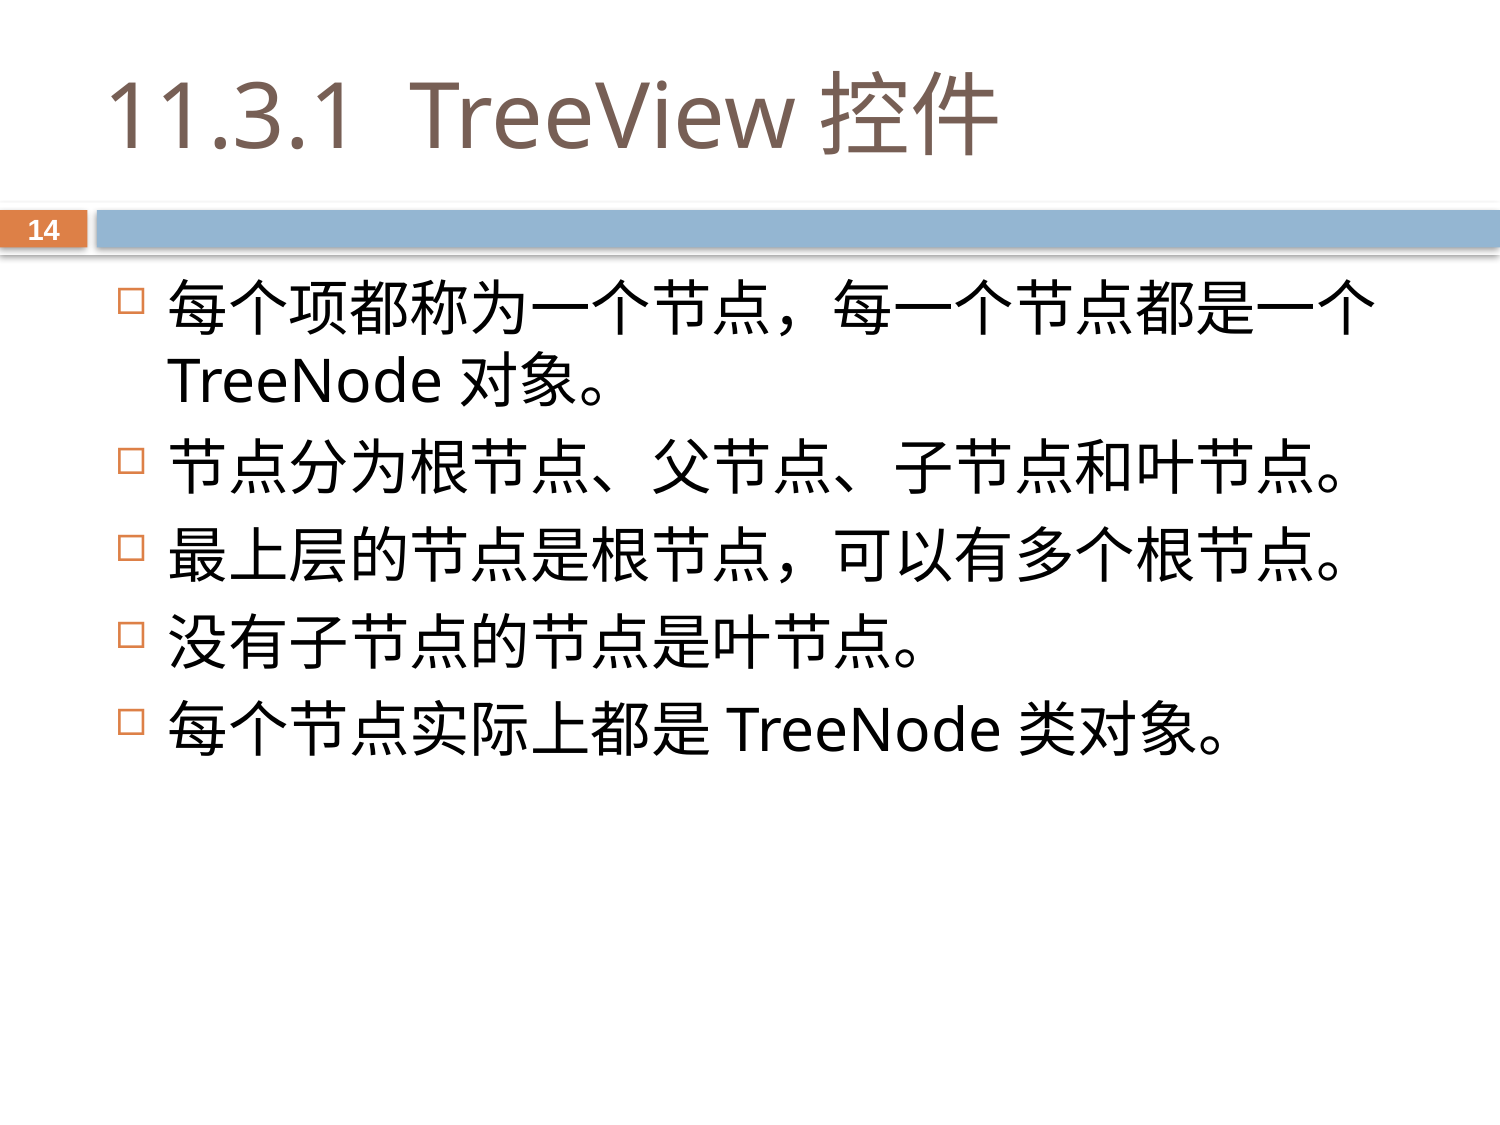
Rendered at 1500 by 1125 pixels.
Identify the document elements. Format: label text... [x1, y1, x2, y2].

list 每个项都称为一个节点，每一个节点都是一个TreeNode对象。 节点分为根节点、父节点、子节点和叶节点。 最上层的节点是根节点，可以有多个根节点。 没有子节点的节点是叶节点。 每个节点实际上都是TreeNode类对象。 [100, 262, 1438, 1000]
slide_number 14 [0, 208, 88, 249]
title 11.3.1 TreeView控件 [88, 30, 1426, 194]
